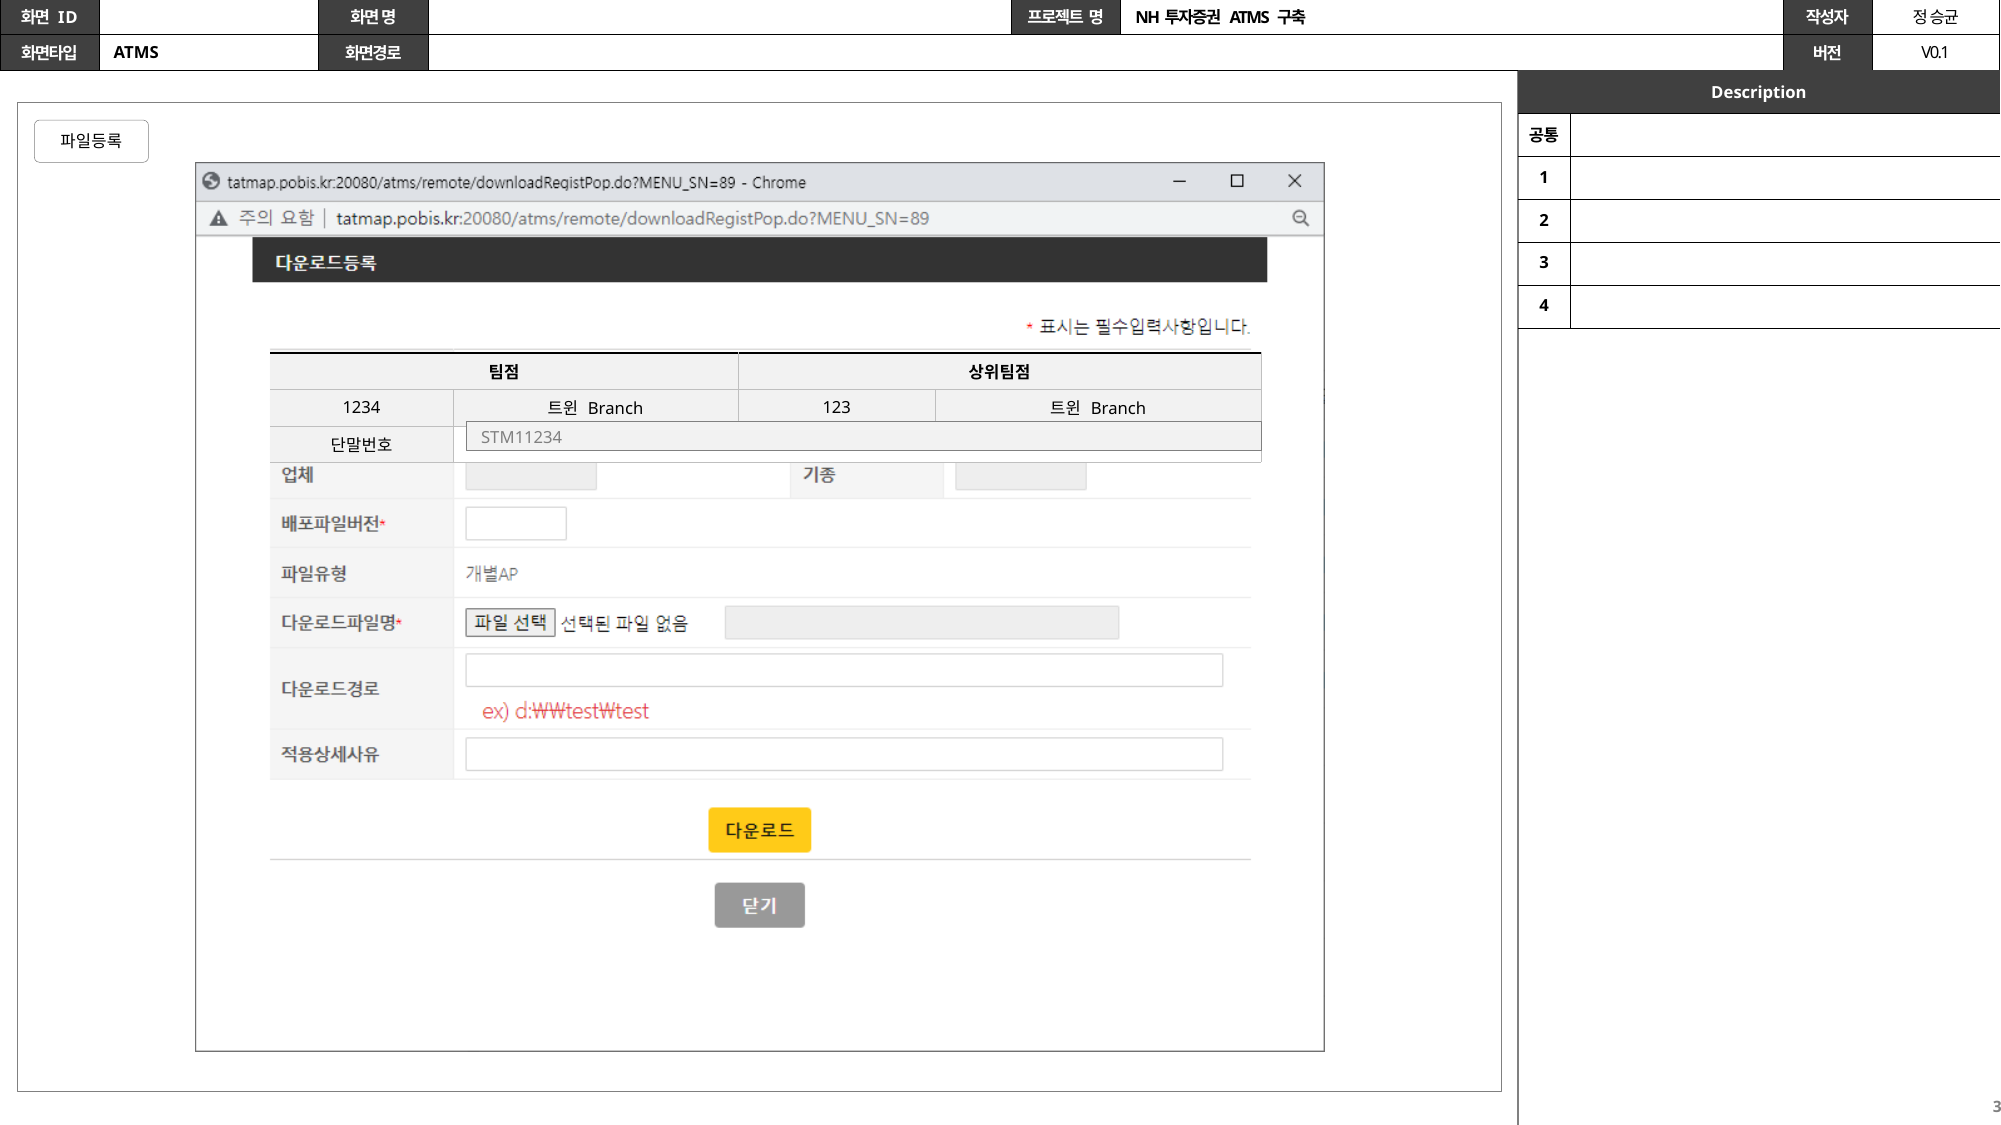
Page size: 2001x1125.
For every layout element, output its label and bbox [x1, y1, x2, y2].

table_cell [1571, 157, 2000, 199]
picture [194, 162, 1325, 1052]
table_cell [1571, 243, 2000, 285]
table_cell [1518, 157, 1570, 199]
table_cell [1518, 243, 1570, 285]
table_cell [1518, 286, 1570, 328]
text_box [32, 117, 151, 165]
table_cell [1571, 286, 2000, 328]
table_cell [1518, 114, 1570, 156]
table_cell [1518, 200, 1570, 242]
table_cell [1571, 114, 2000, 156]
table_header [1518, 70, 2000, 113]
table_cell [1571, 200, 2000, 242]
